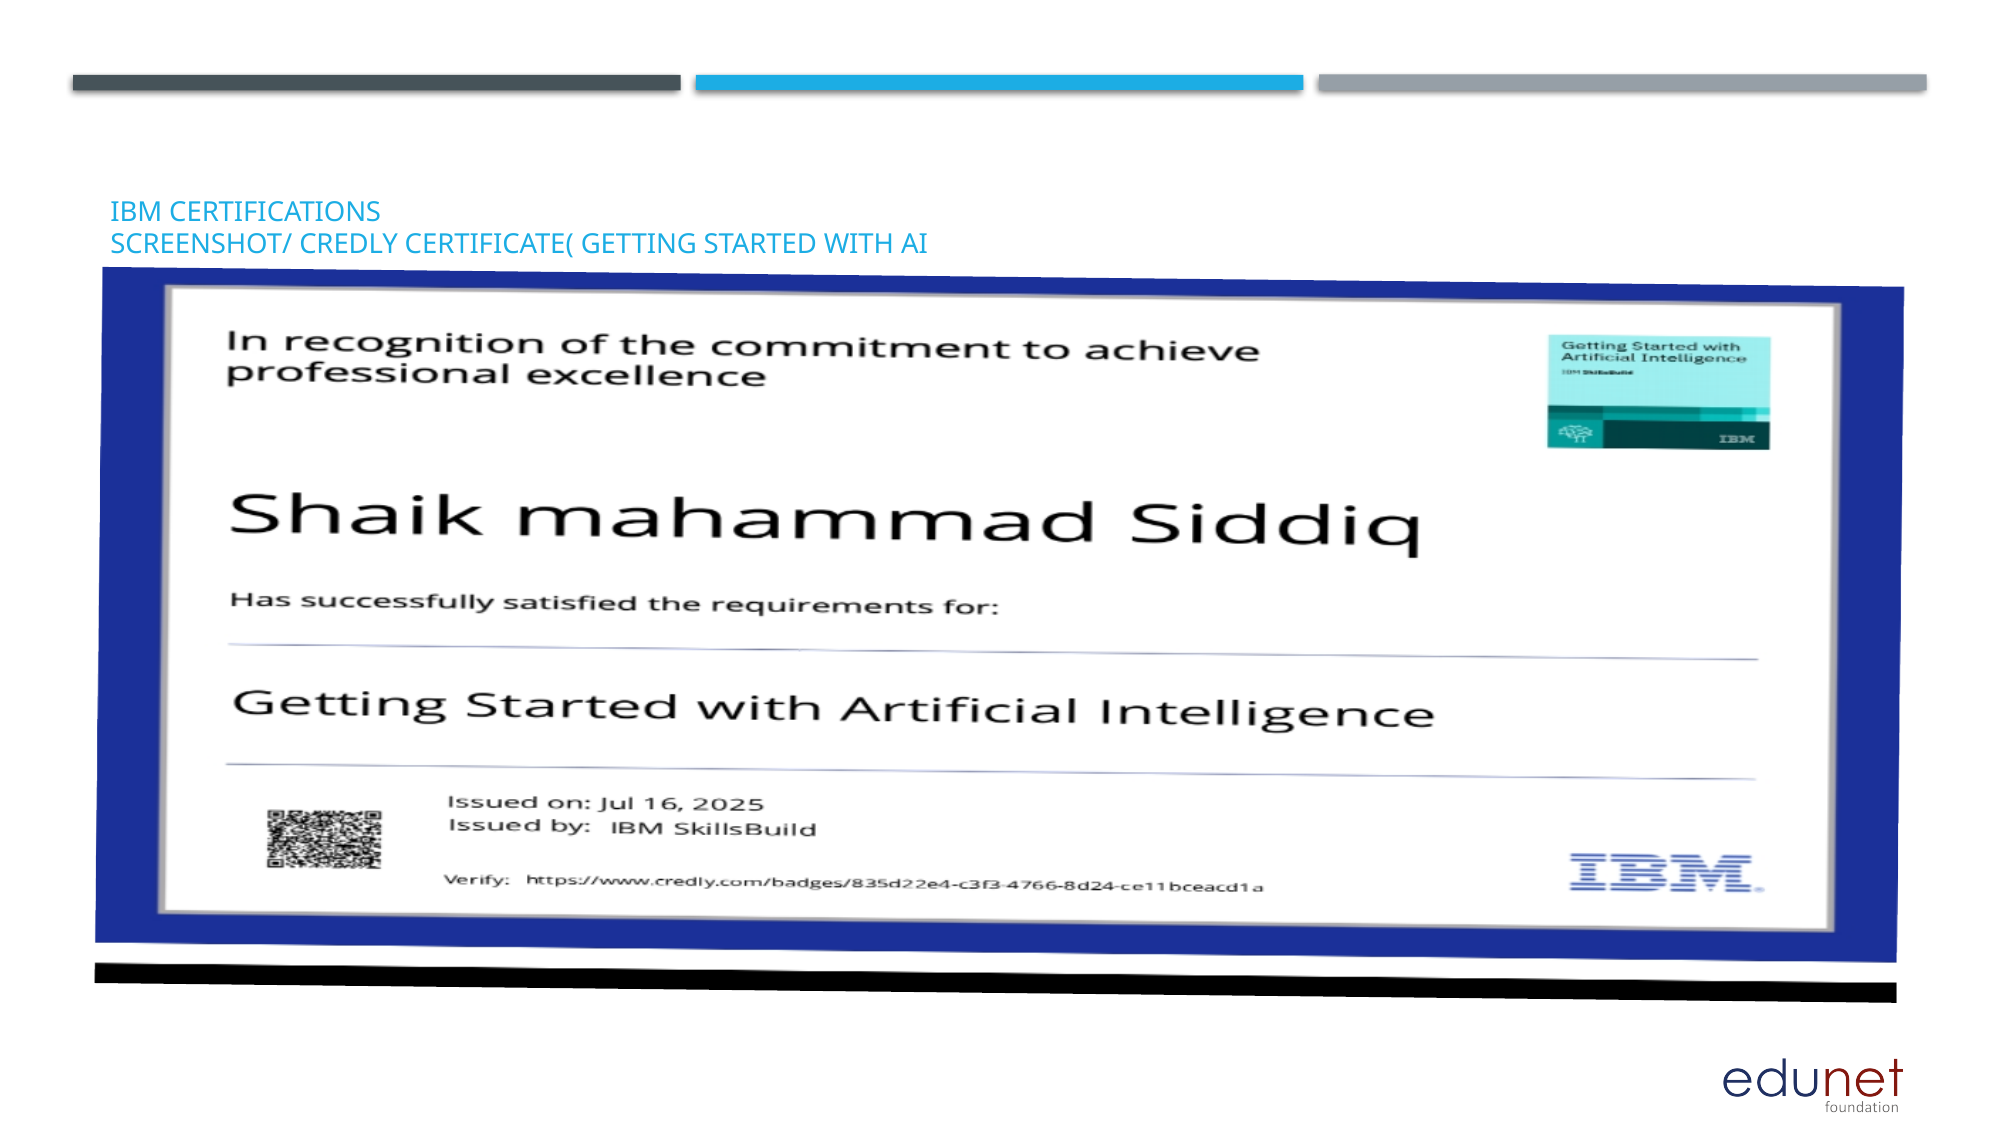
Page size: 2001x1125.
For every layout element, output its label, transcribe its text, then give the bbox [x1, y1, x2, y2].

picture [96, 266, 1903, 1003]
title IBM Certifications Screenshot/ credly certificate( getting started with AI [95, 185, 1905, 267]
picture [1719, 1056, 1905, 1116]
